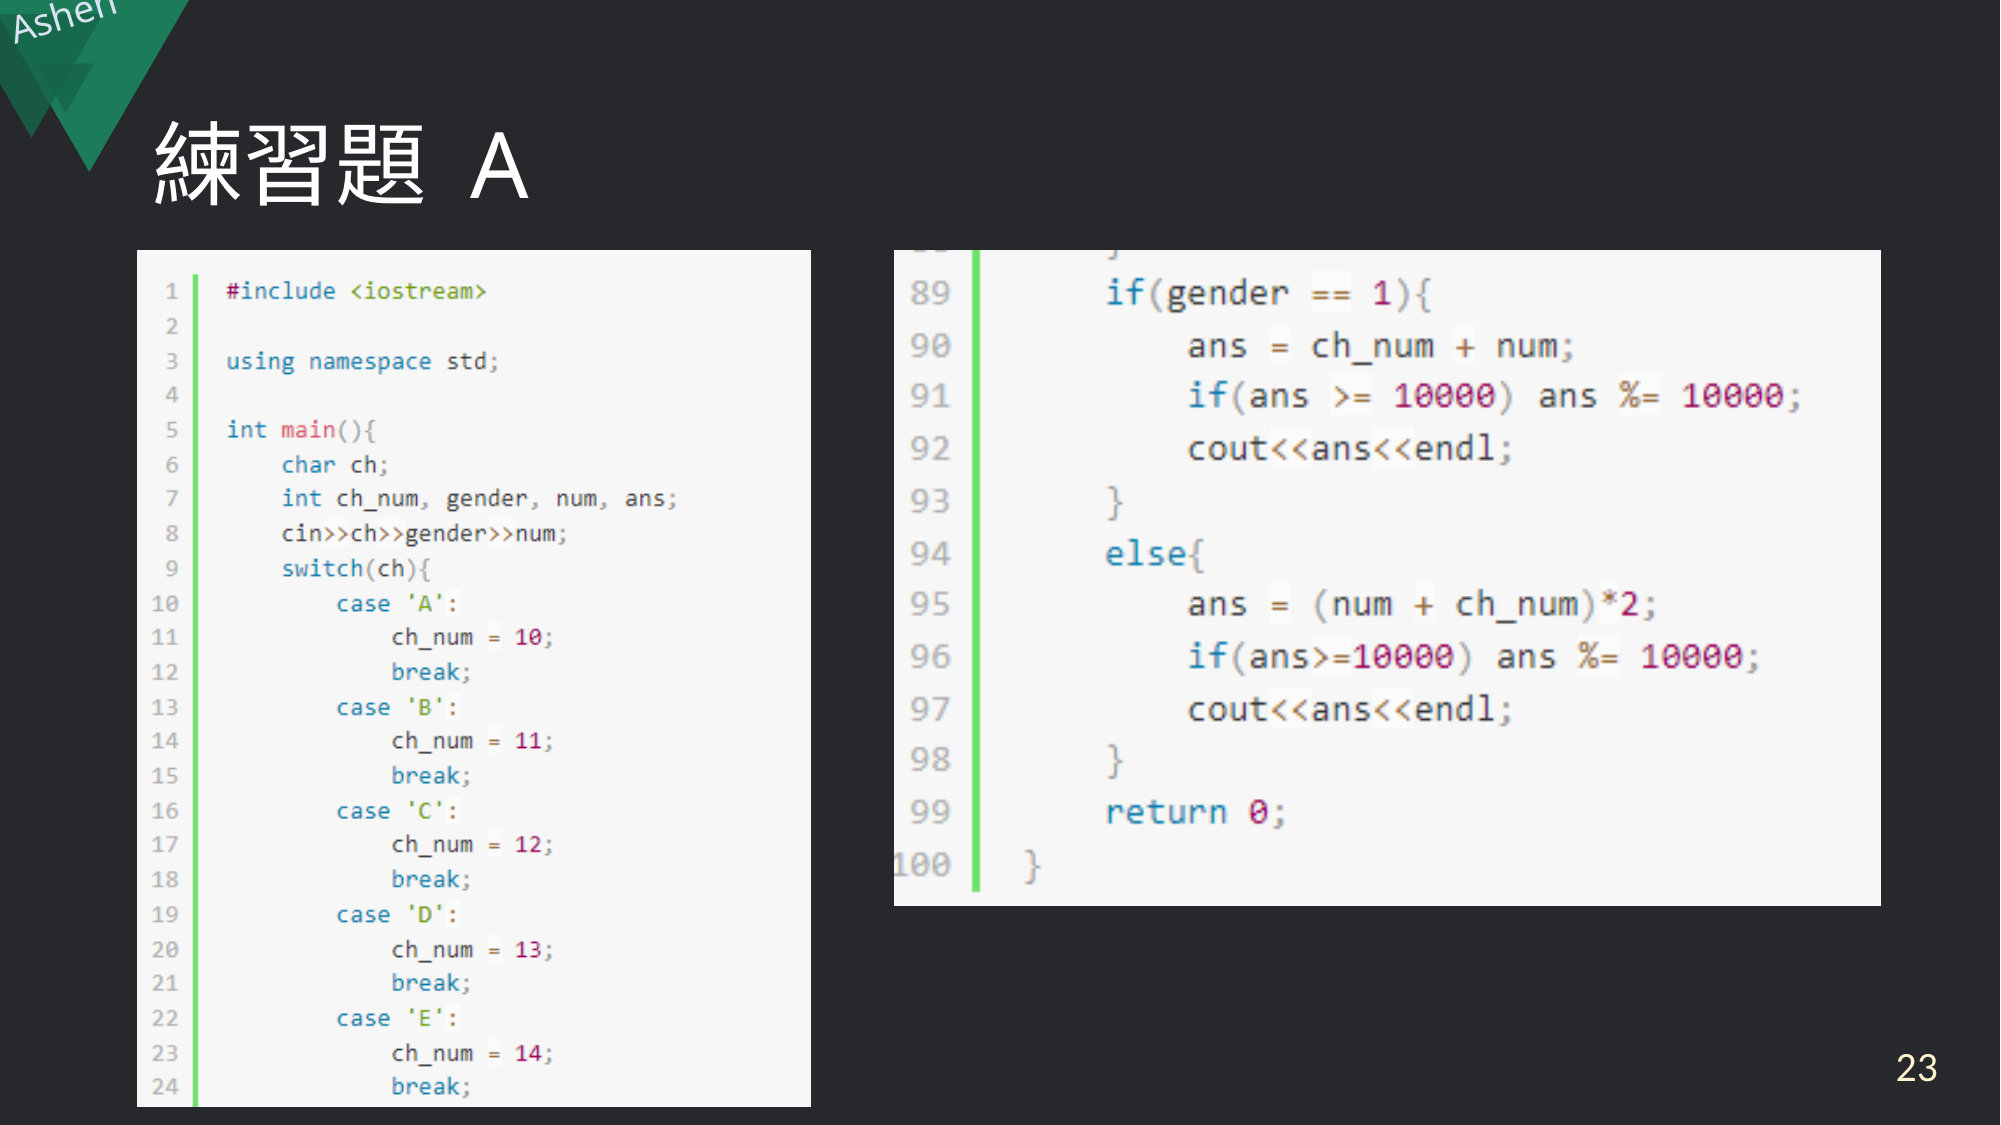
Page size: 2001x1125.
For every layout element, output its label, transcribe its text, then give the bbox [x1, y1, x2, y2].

title 練習題 A [137, 59, 1863, 278]
picture [894, 250, 1881, 906]
picture [137, 250, 811, 1107]
text_box 23 [1503, 1034, 1954, 1095]
